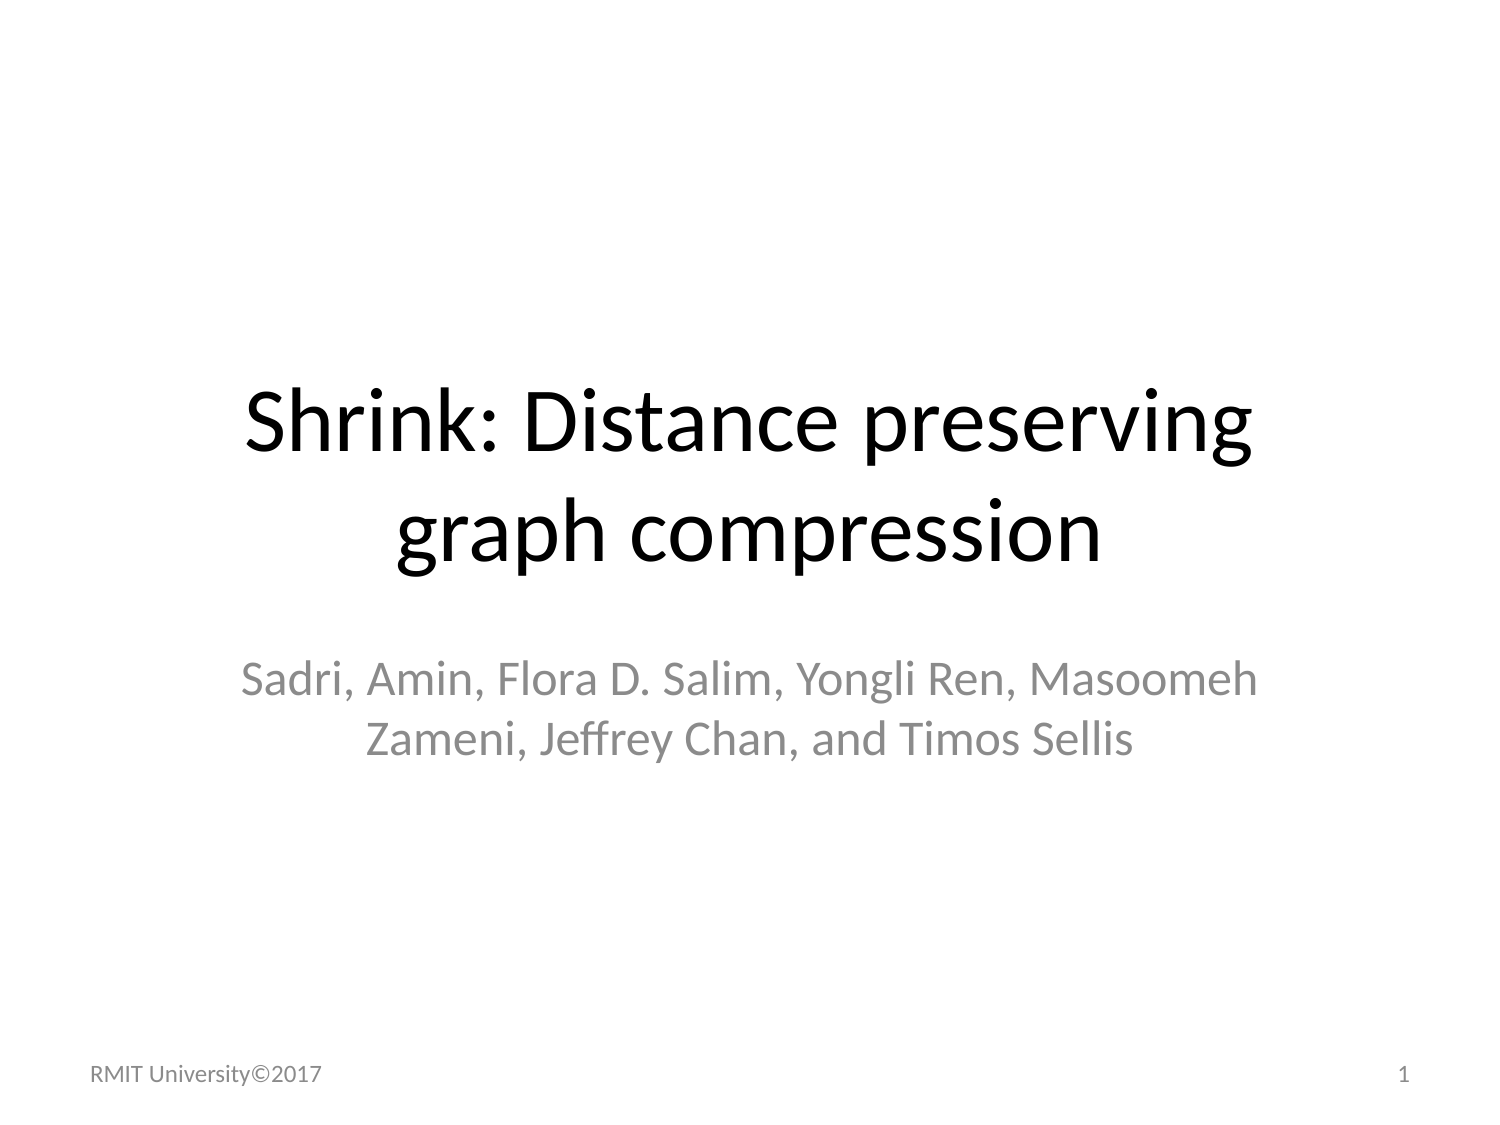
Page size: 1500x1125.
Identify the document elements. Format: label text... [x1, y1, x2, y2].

title Shrink: Distance preserving graph compression [112, 349, 1388, 591]
subtitle Sadri, Amin, Flora D. Salim, Yongli Ren, Masoomeh Zameni, Jeffrey Chan, and Timos Sellis [225, 637, 1275, 925]
slide_number RMIT University©2017 [75, 1042, 425, 1103]
slide_number 1 [1074, 1042, 1425, 1103]
